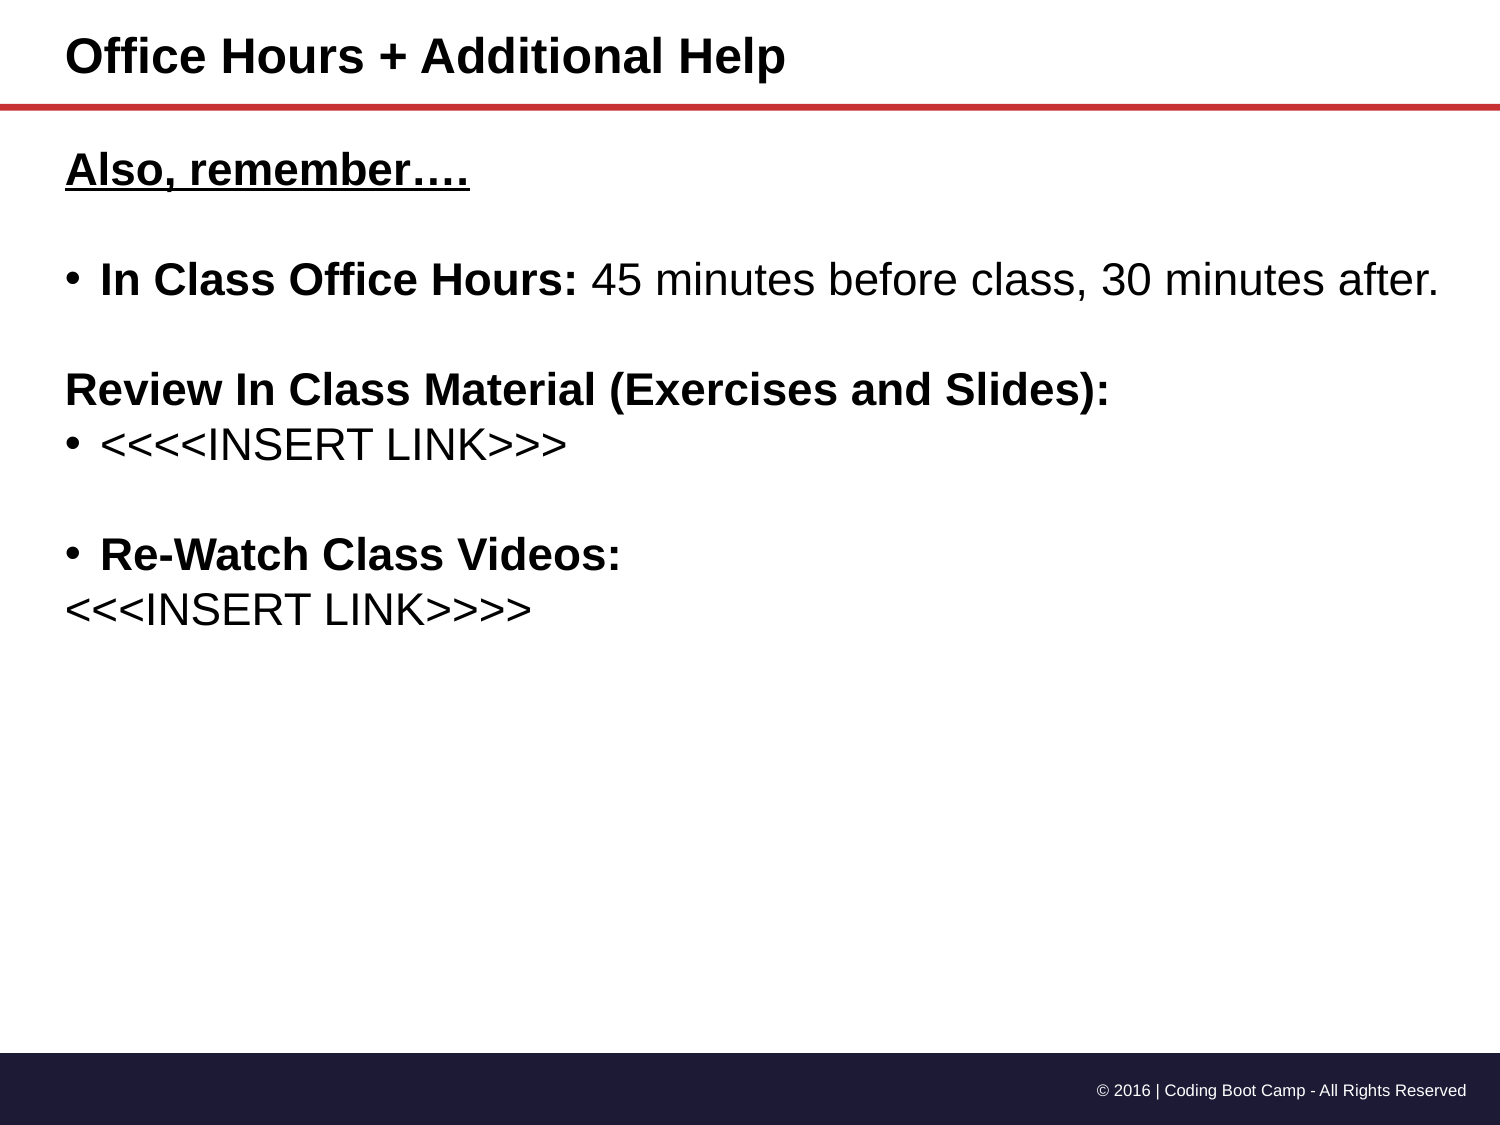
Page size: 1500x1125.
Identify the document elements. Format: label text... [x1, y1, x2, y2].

text_box Also, remember…. In Class Office Hours: 45 minutes before class, 30 minutes after. Review In Class Material (Exercises and Slides): <<<<INSERT LINK>>> Re-Watch Class Videos: <<<INSERT LINK>>>> [50, 125, 1484, 1038]
text_box Office Hours + Additional Help [50, 16, 963, 91]
